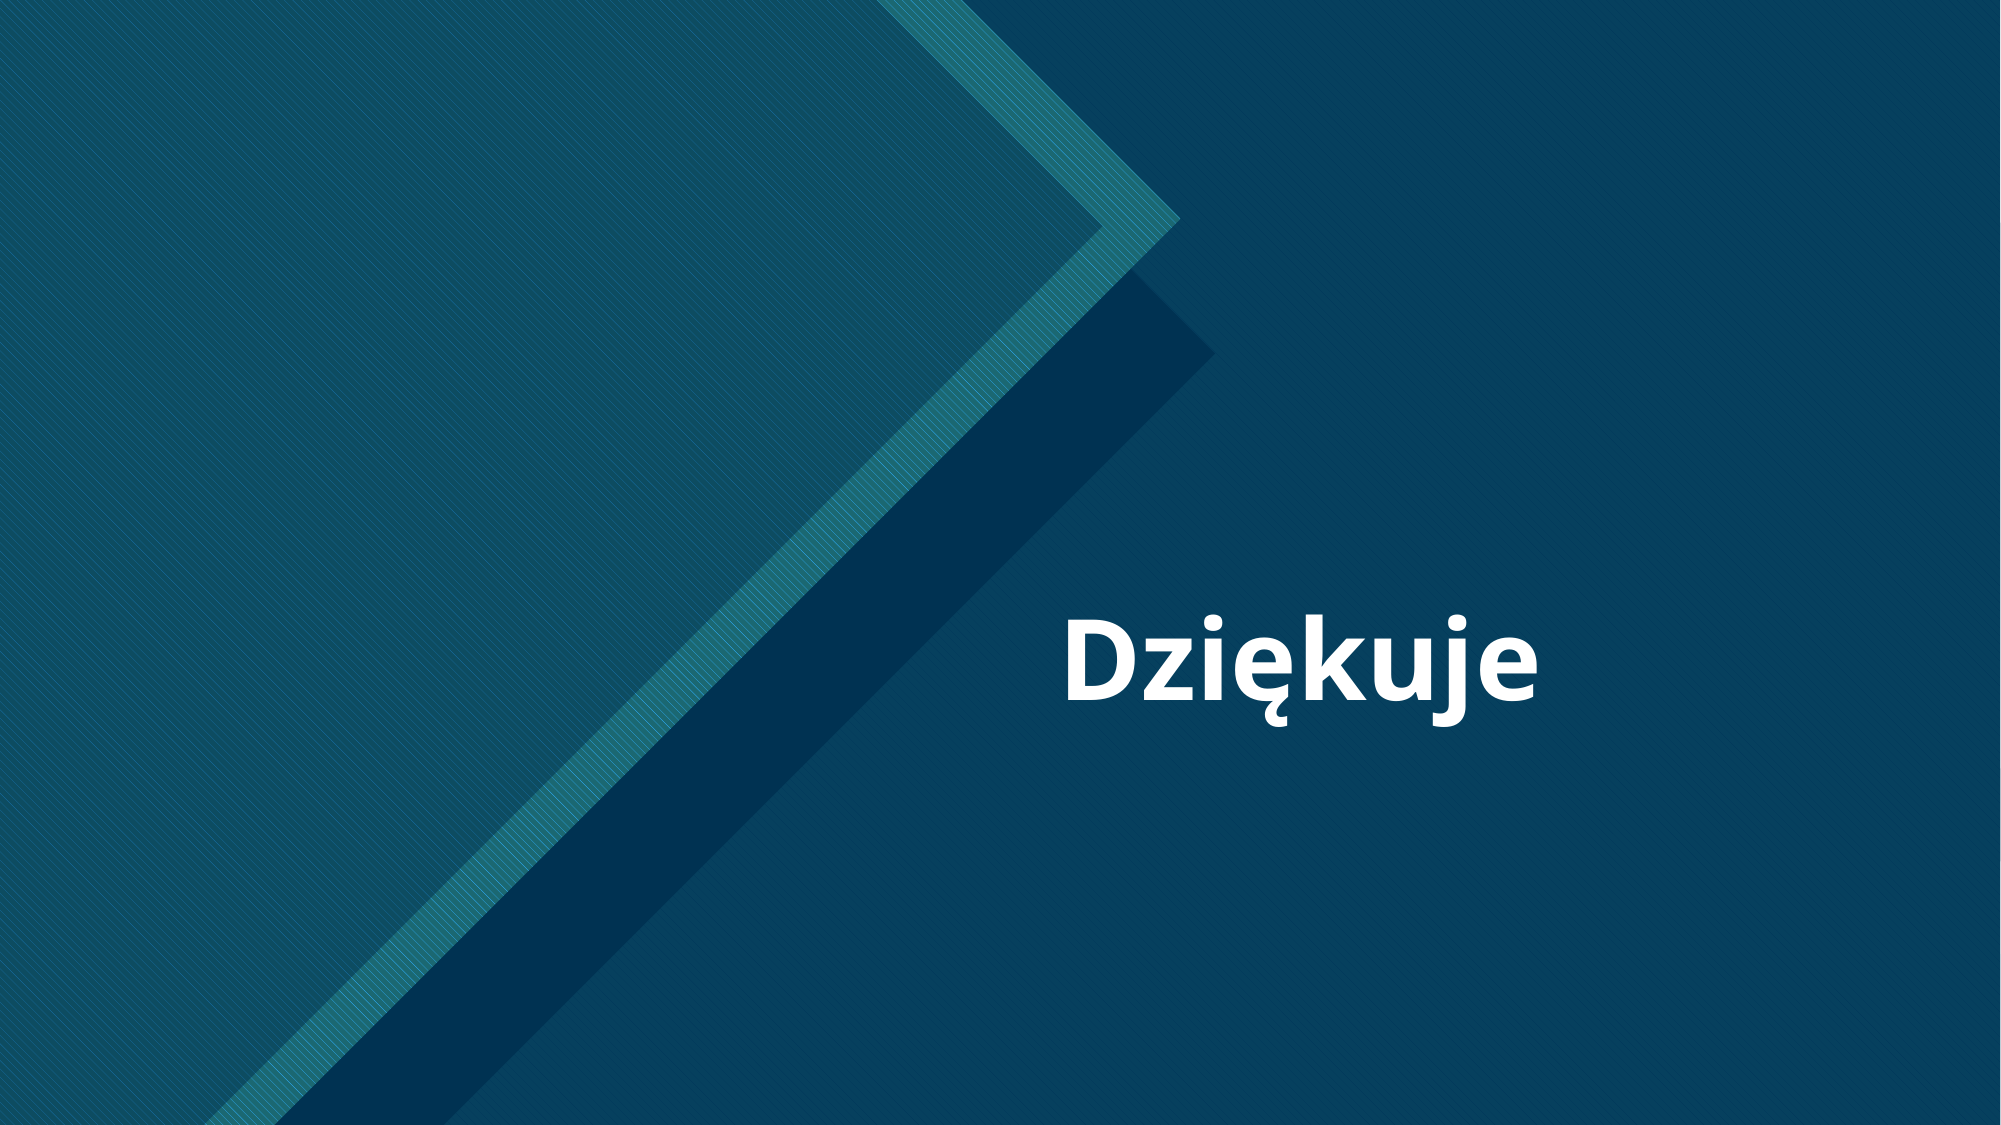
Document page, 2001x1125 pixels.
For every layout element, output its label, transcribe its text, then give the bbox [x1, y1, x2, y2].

title Dziękuje [1043, 562, 1855, 767]
